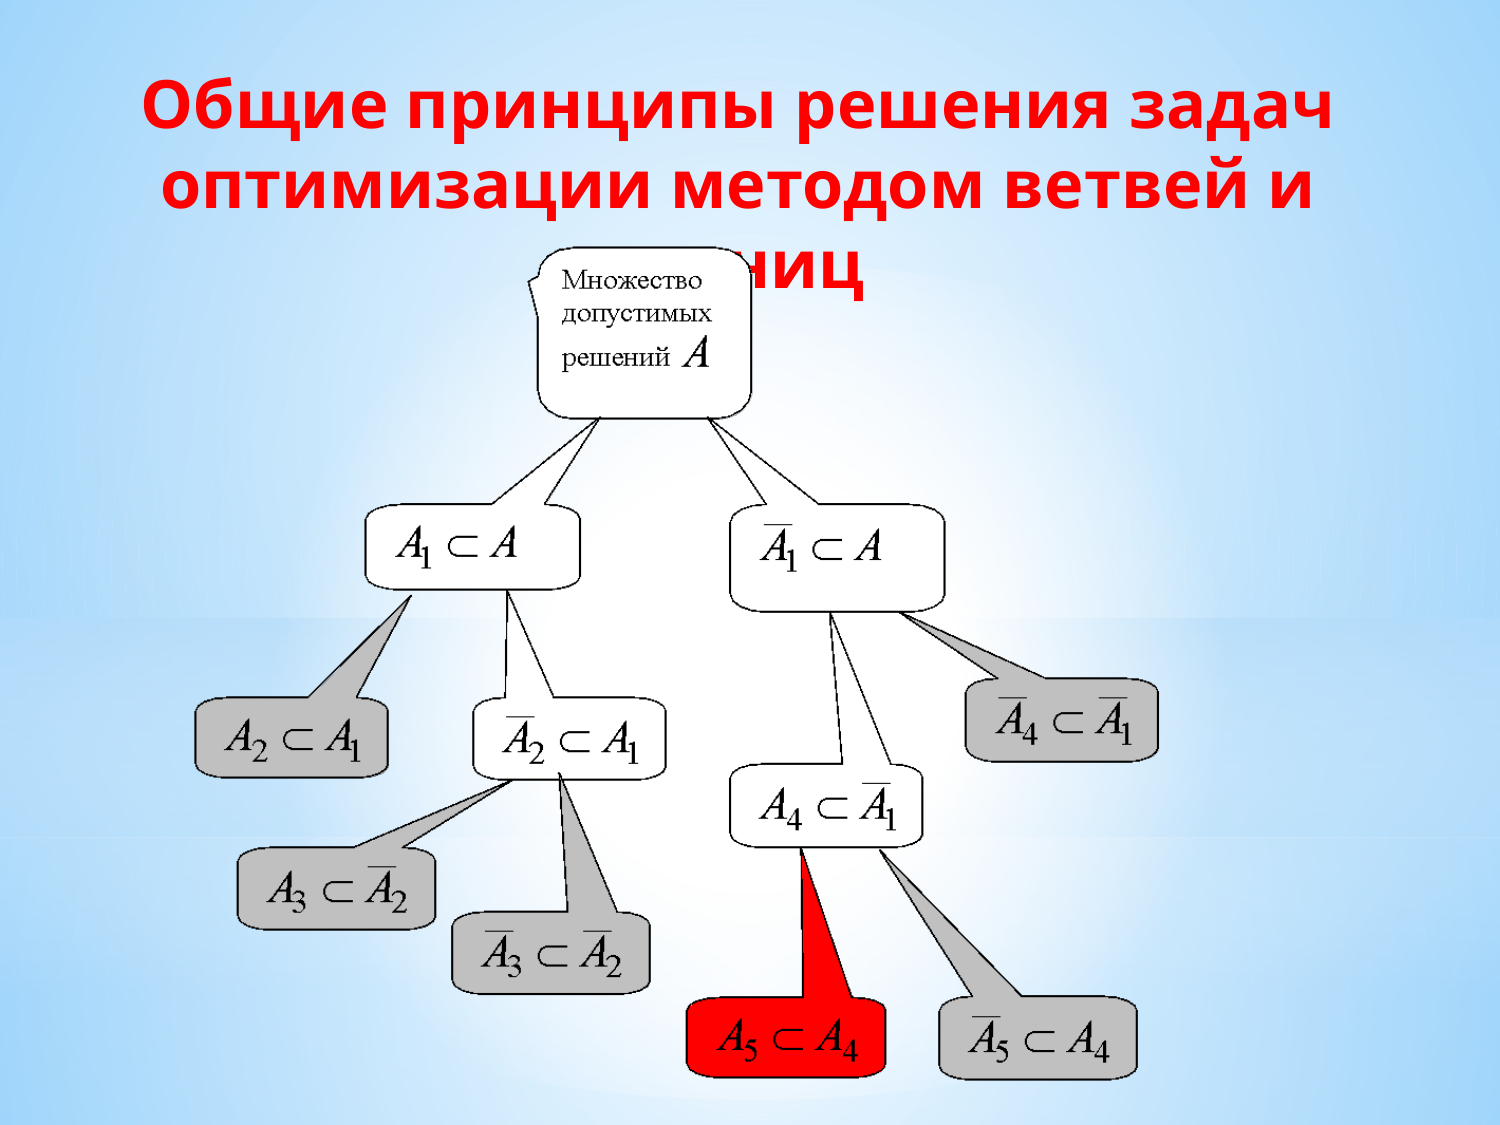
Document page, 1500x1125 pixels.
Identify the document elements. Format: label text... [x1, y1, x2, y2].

title Общие принципы решения задач оптимизации методом ветвей и границ [29, 54, 1447, 243]
picture [130, 161, 1290, 1125]
